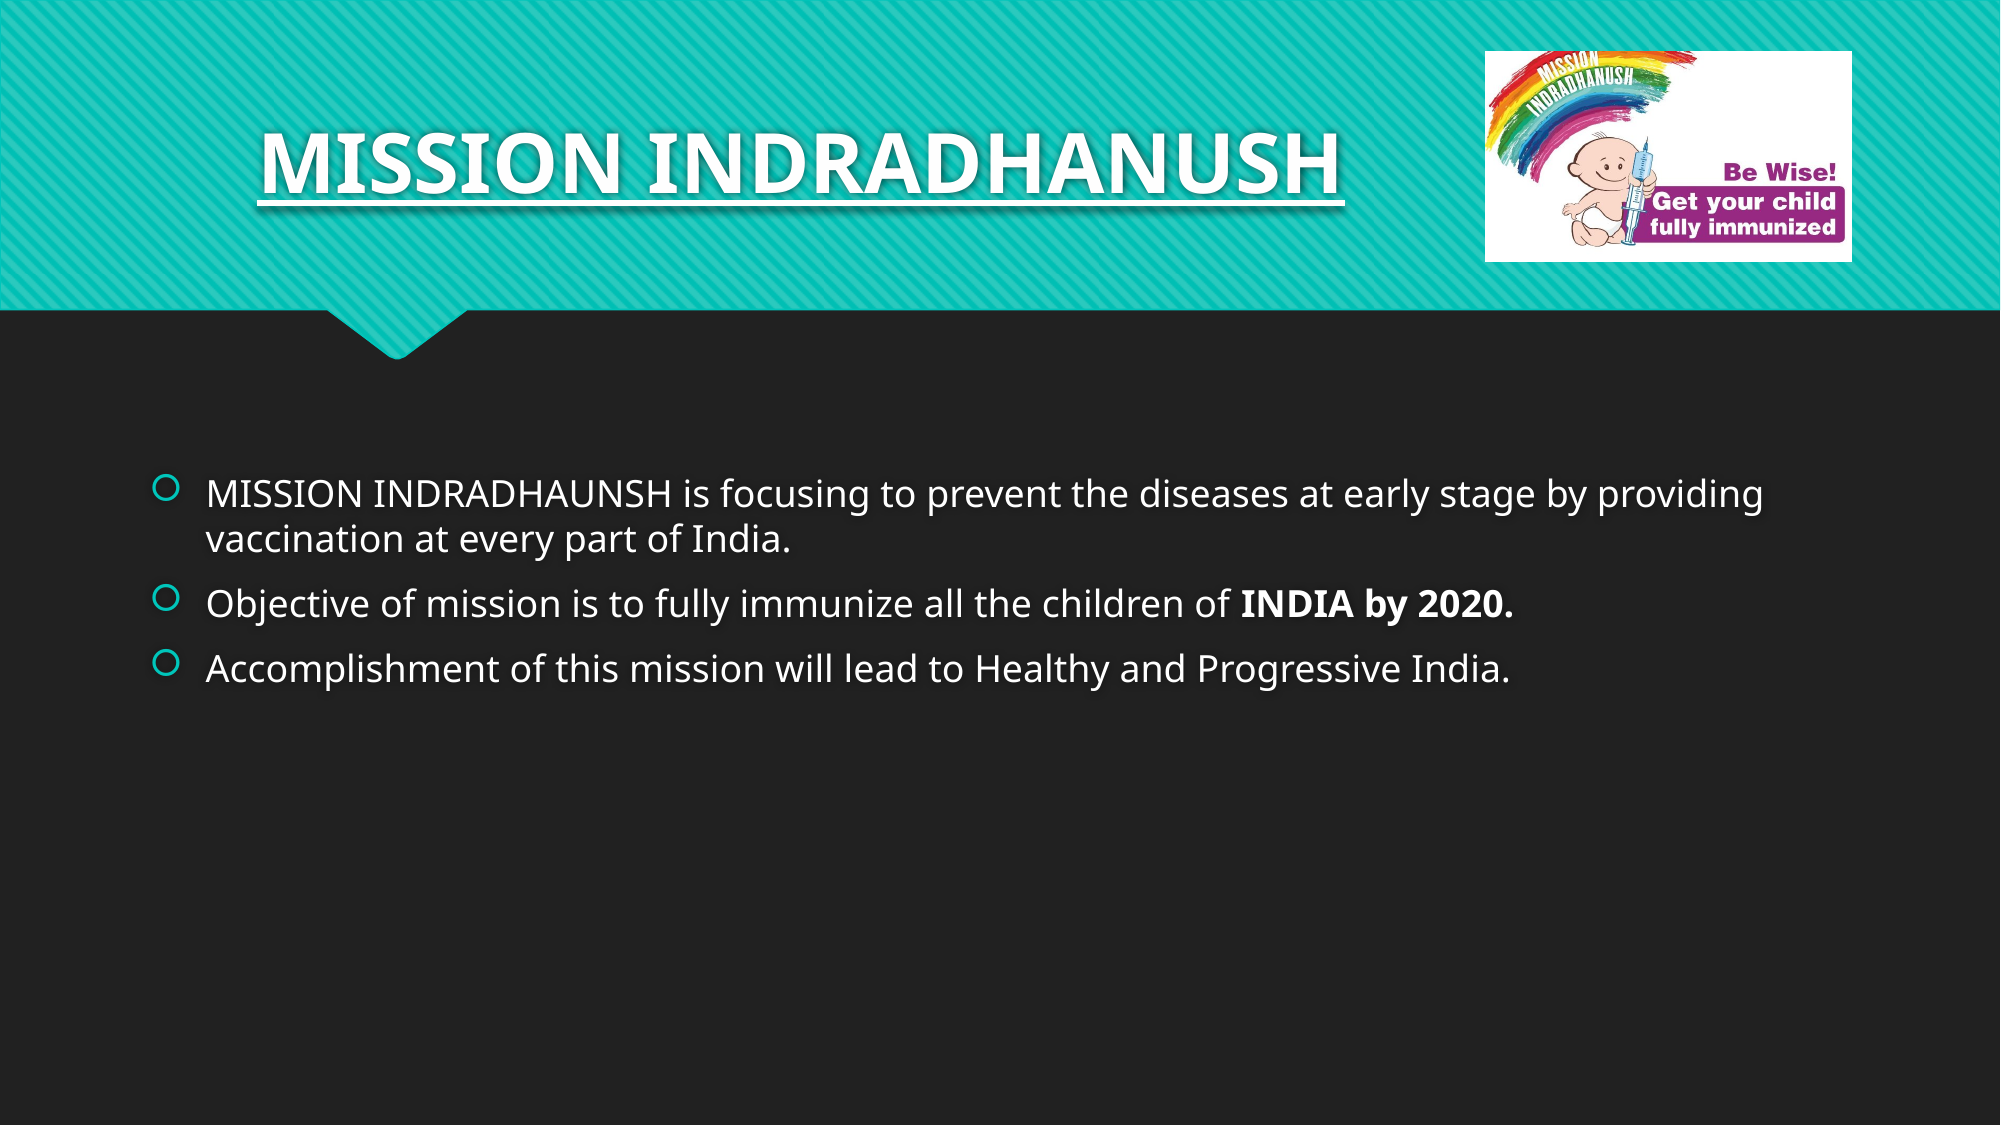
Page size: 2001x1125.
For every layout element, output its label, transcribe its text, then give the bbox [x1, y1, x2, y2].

list MISSION INDRADHAUNSH is focusing to prevent the diseases at early stage by providing vaccination at every part of India. Objective of mission is to fully immunize all the children of INDIA by 2020. Accomplishment of this mission will lead to Healthy and Progressive India. [134, 364, 1866, 962]
picture [1485, 51, 1853, 263]
title MISSION INDRADHANUSH [0, 58, 1485, 219]
